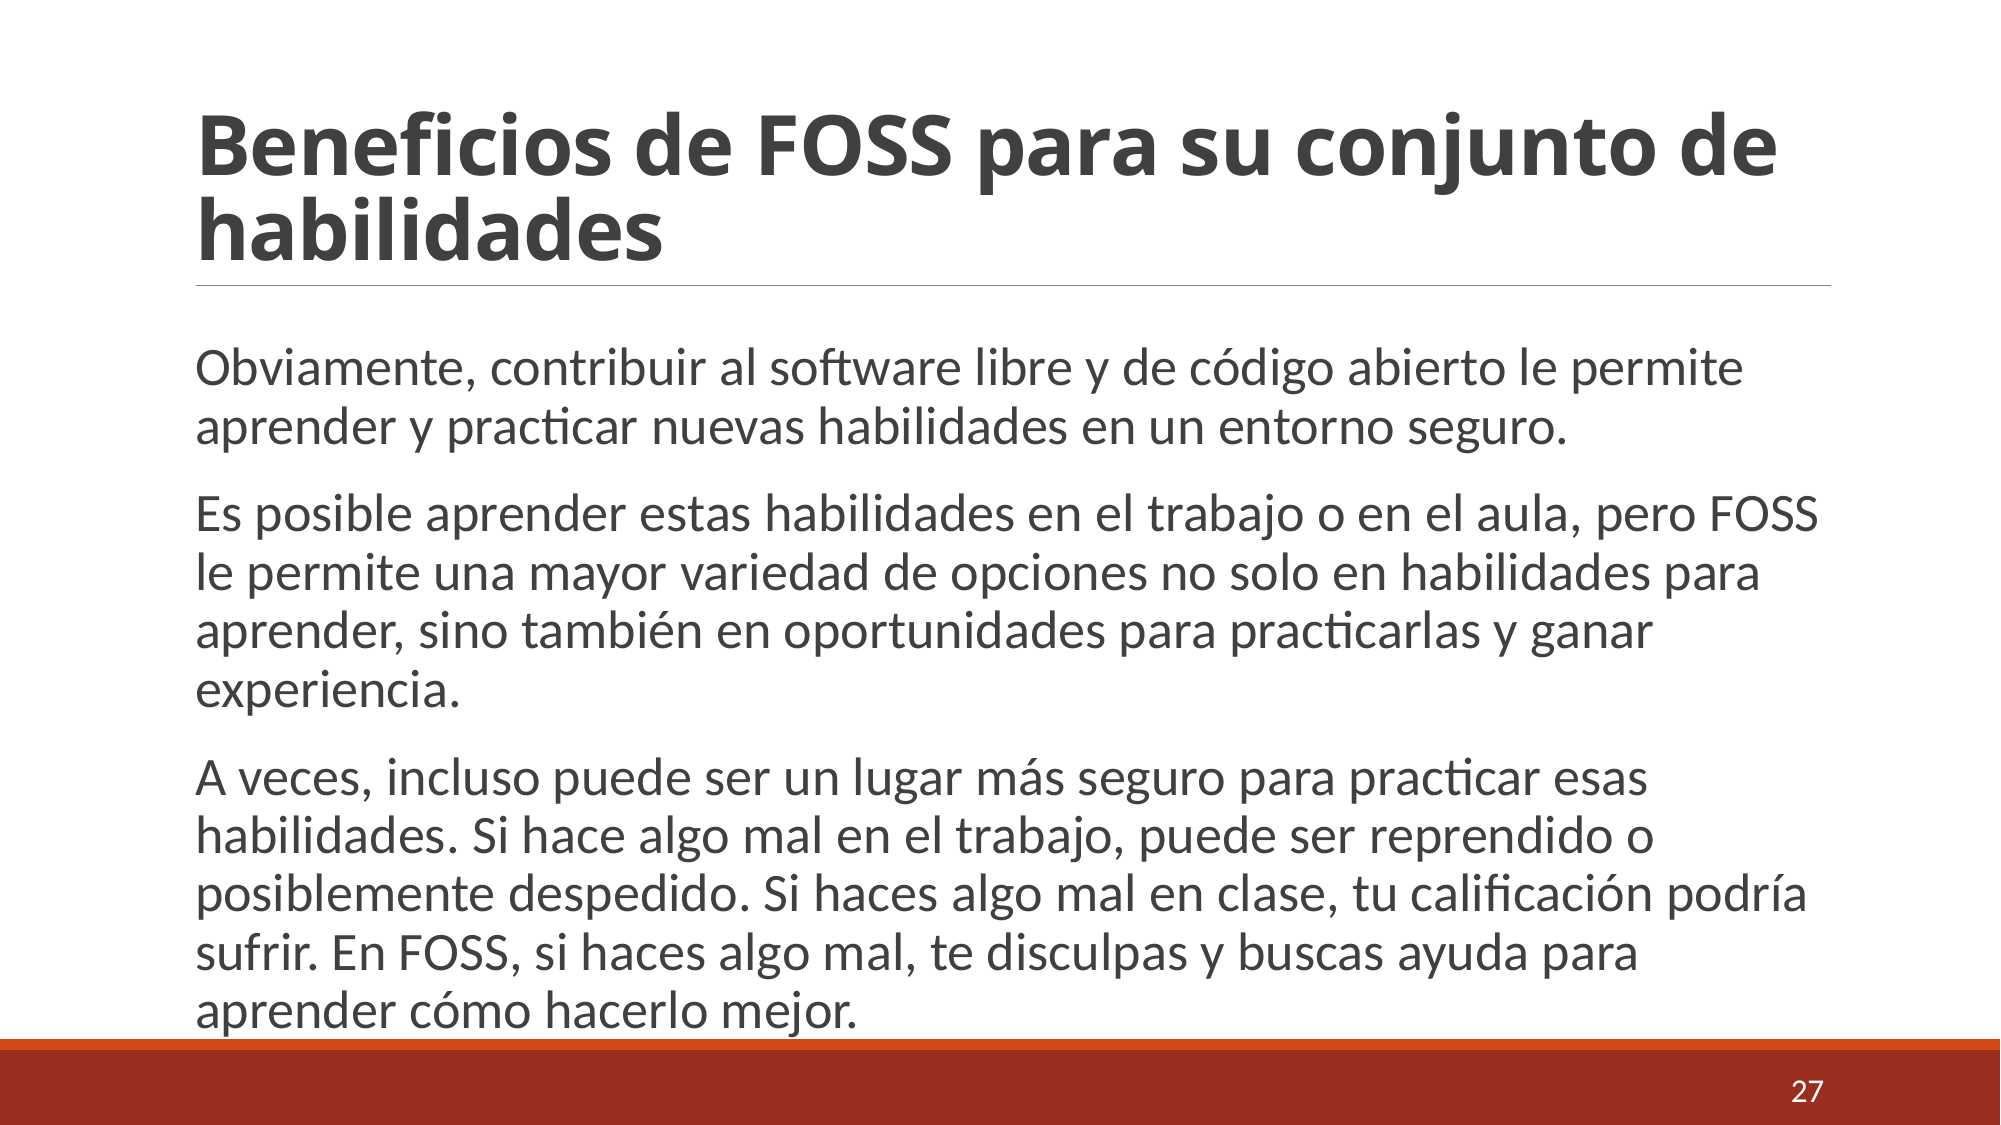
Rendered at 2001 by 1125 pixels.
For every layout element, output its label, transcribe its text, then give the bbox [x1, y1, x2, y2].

list Obviamente, contribuir al software libre y de código abierto le permite aprender y practicar nuevas habilidades en un entorno seguro. Es posible aprender estas habilidades en el trabajo o en el aula, pero FOSS le permite una mayor variedad de opciones no solo en habilidades para aprender, sino también en oportunidades para practicarlas y ganar experiencia. A veces, incluso puede ser un lugar más seguro para practicar esas habilidades. Si hace algo mal en el trabajo, puede ser reprendido o posiblemente despedido. Si haces algo mal en clase, tu calificación podría sufrir. En FOSS, si haces algo mal, te disculpas y buscas ayuda para aprender cómo hacerlo mejor. [180, 331, 1840, 876]
slide_number 27 [1624, 1059, 1840, 1120]
title Beneficios de FOSS para su conjunto de habilidades [180, 47, 1883, 285]
